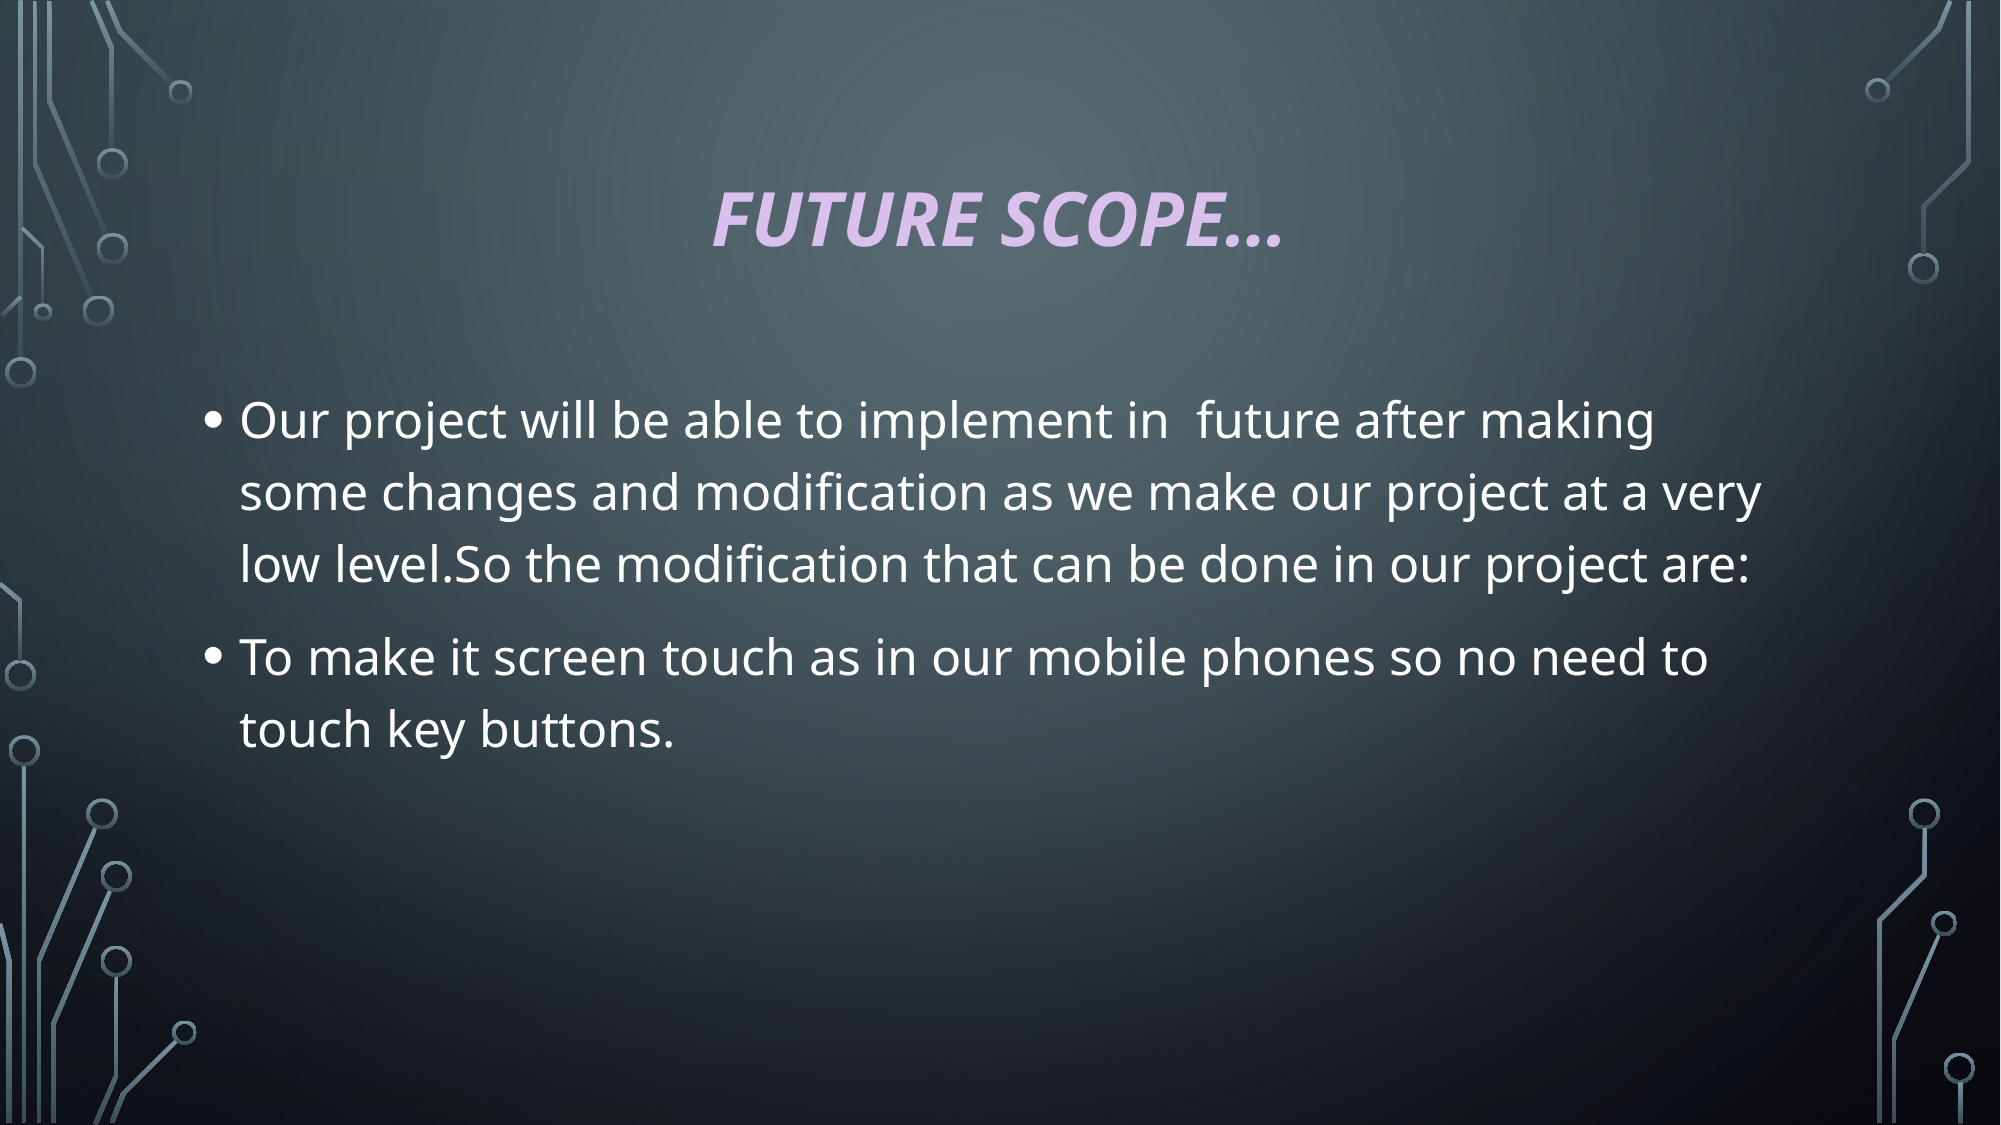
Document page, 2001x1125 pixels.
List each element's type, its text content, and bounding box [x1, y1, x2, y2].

list Our project will be able to implement in future after making some changes and modification as we make our project at a very low level.So the modification that can be done in our project are: To make it screen touch as in our mobile phones so no need to touch key buttons. [187, 369, 1813, 950]
title FUTURE SCOPE… [187, 101, 1813, 344]
